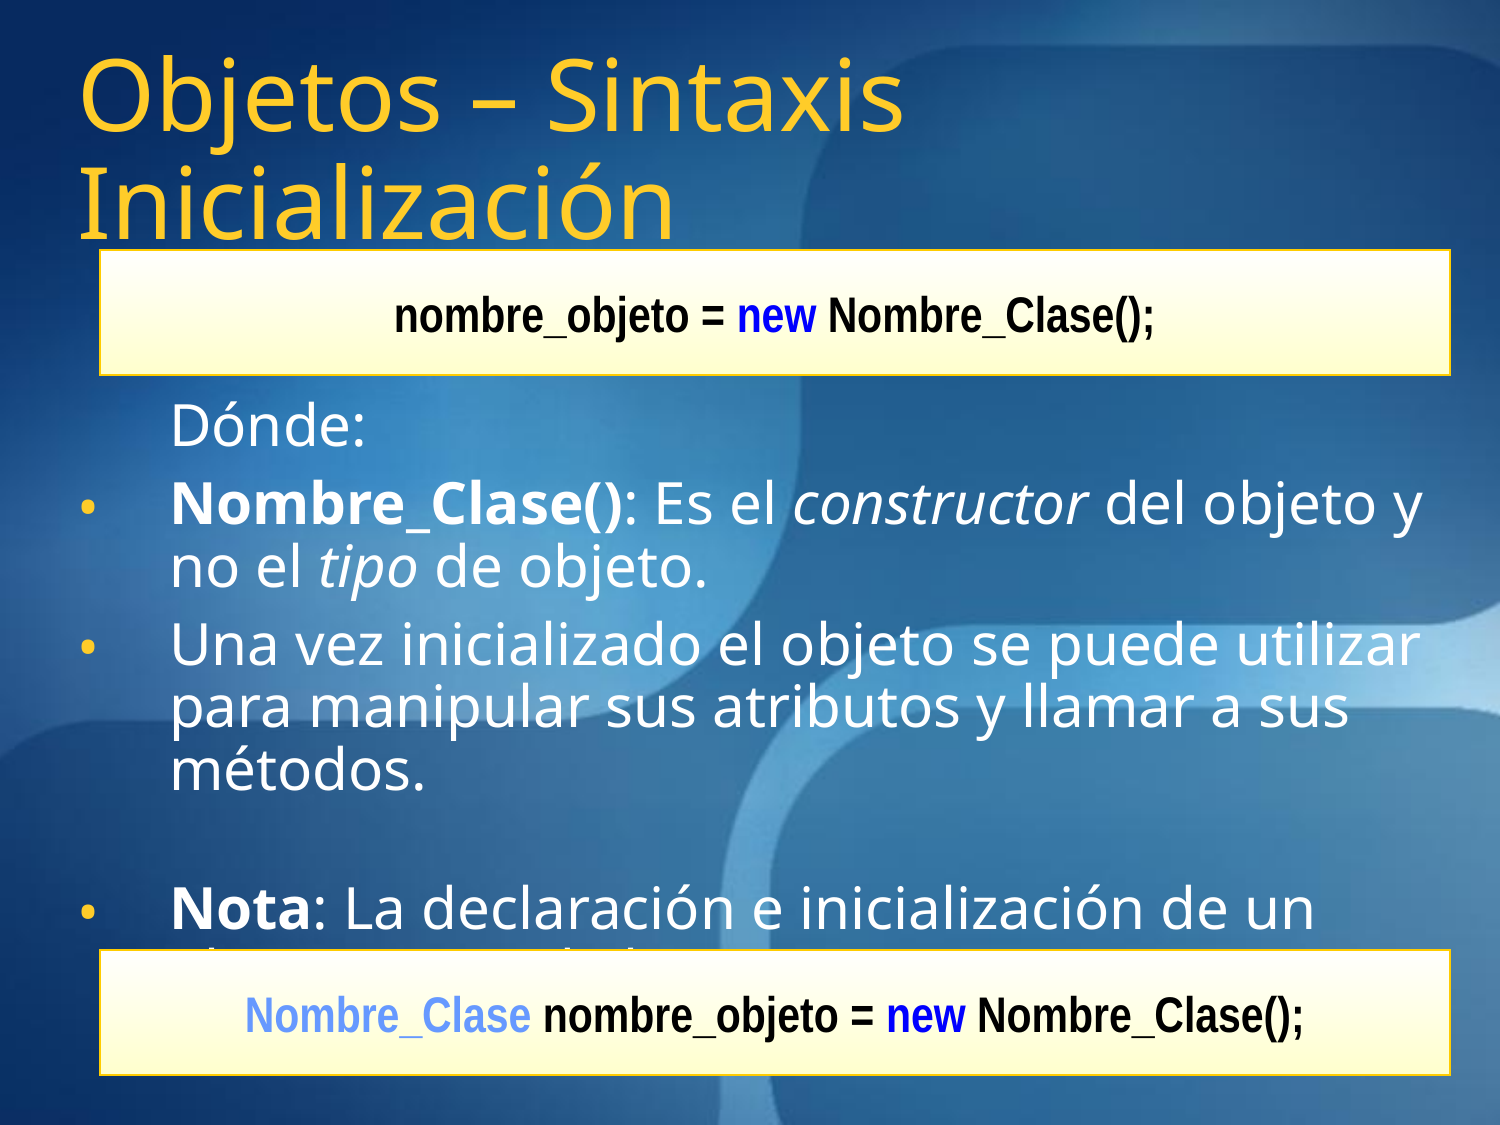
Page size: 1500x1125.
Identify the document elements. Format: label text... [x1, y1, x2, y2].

text_box Nombre_Clase nombre_objeto = new Nombre_Clase(); [99, 950, 1450, 1075]
list Dónde: Nombre_Clase(): Es el constructor del objeto y no el tipo de objeto. Una vez inicializado el objeto se puede utilizar para manipular sus atributos y llamar a sus métodos. Nota: La declaración e inicialización de un objeto se puede hacer en una misma instrucción. Ejemplo: [62, 263, 1500, 983]
title Objetos – Sintaxis Inicialización [62, 37, 1500, 162]
picture [0, 0, 1500, 1125]
text_box nombre_objeto = new Nombre_Clase(); [99, 249, 1450, 375]
